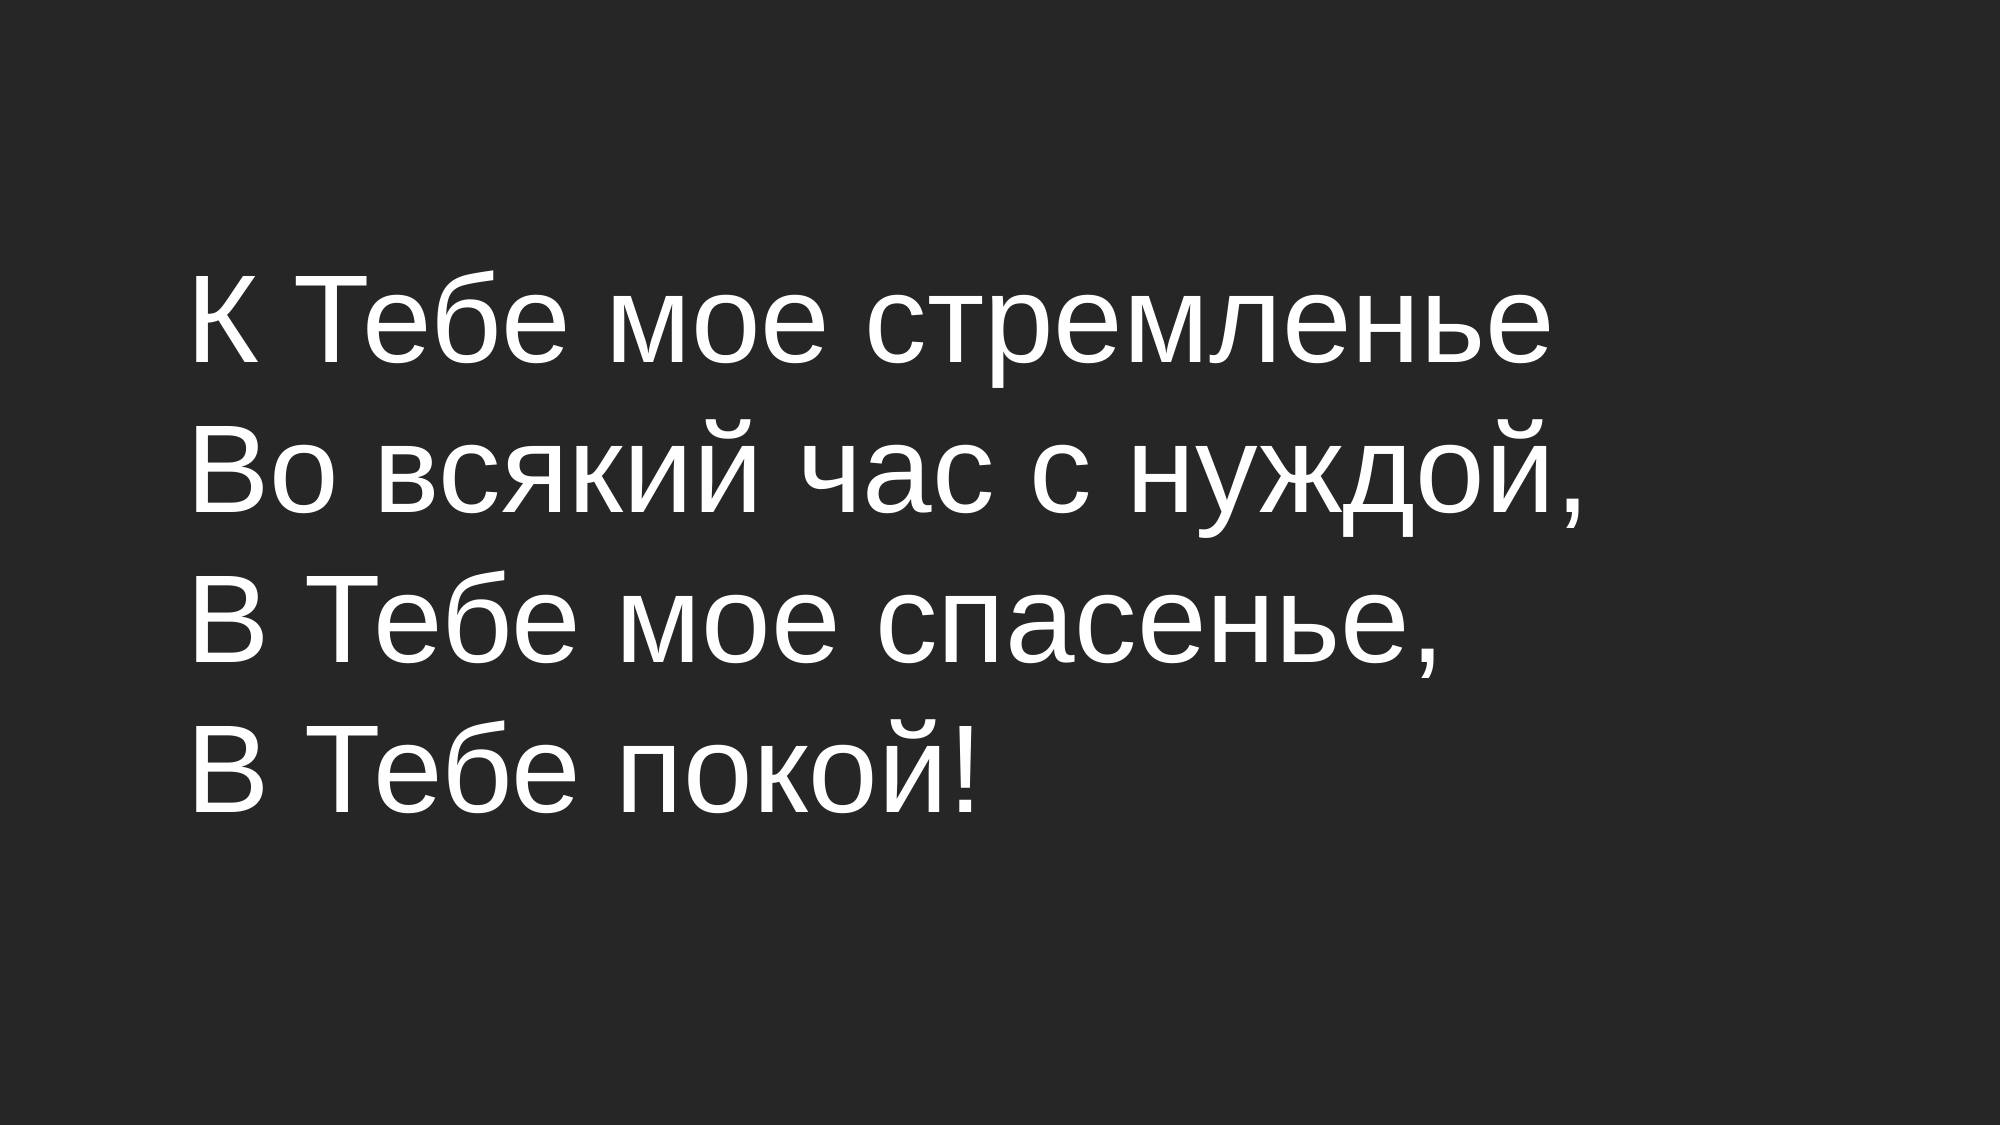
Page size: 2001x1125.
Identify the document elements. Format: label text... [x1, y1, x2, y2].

text_box К Тебе мое стремленье Во всякий час с нуждой, В Тебе мое спасенье, В Тебе покой! [171, 240, 1736, 834]
